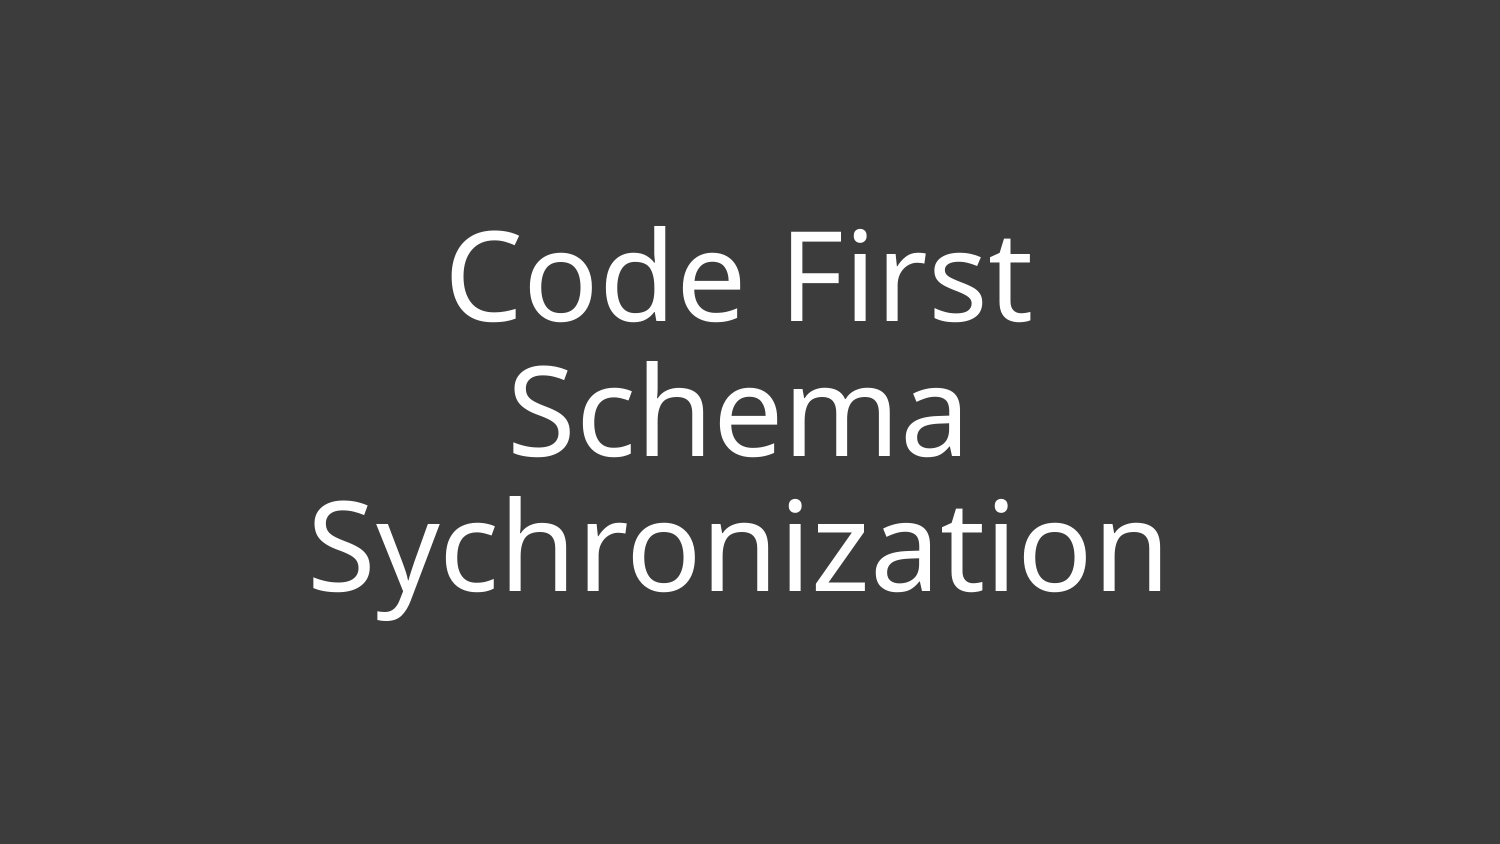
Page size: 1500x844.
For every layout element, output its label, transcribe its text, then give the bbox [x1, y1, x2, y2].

title Code First Schema Sychronization [80, 80, 1399, 751]
